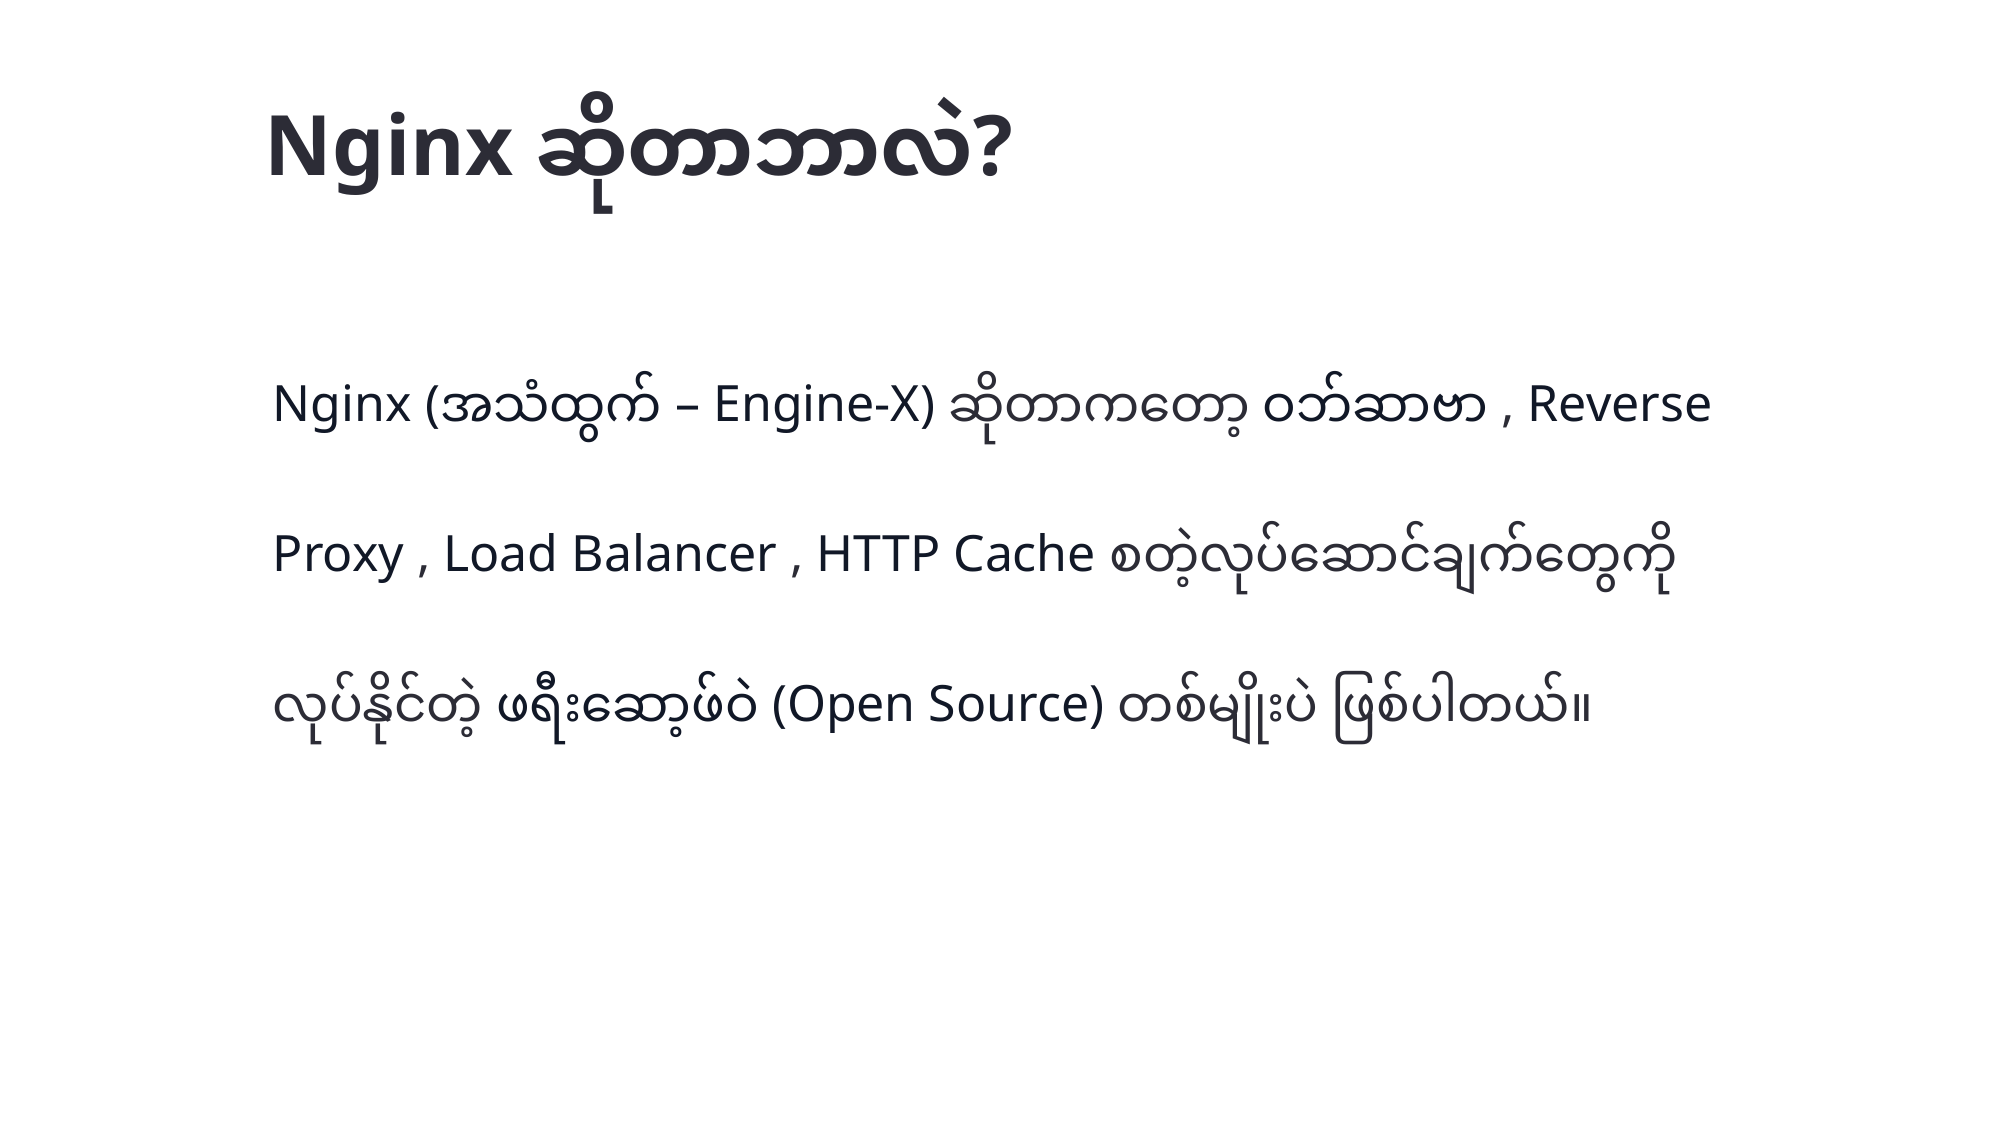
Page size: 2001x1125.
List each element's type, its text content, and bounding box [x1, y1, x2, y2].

text_box Nginx (အသံထွက် – Engine-X) ဆိုတာကတော့ ဝဘ်ဆာဗာ , Reverse Proxy , Load Balancer , HTTP Cache စတဲ့လုပ်ဆောင်ချက်တွေကို လုပ်နိုင်တဲ့ ဖရီးဆော့ဖ်ဝဲ (Open Source) တစ်မျိုးပဲ ဖြစ်ပါတယ်။ [258, 273, 1790, 739]
title Nginx ဆိုတာဘာလဲ? [249, 49, 1940, 201]
